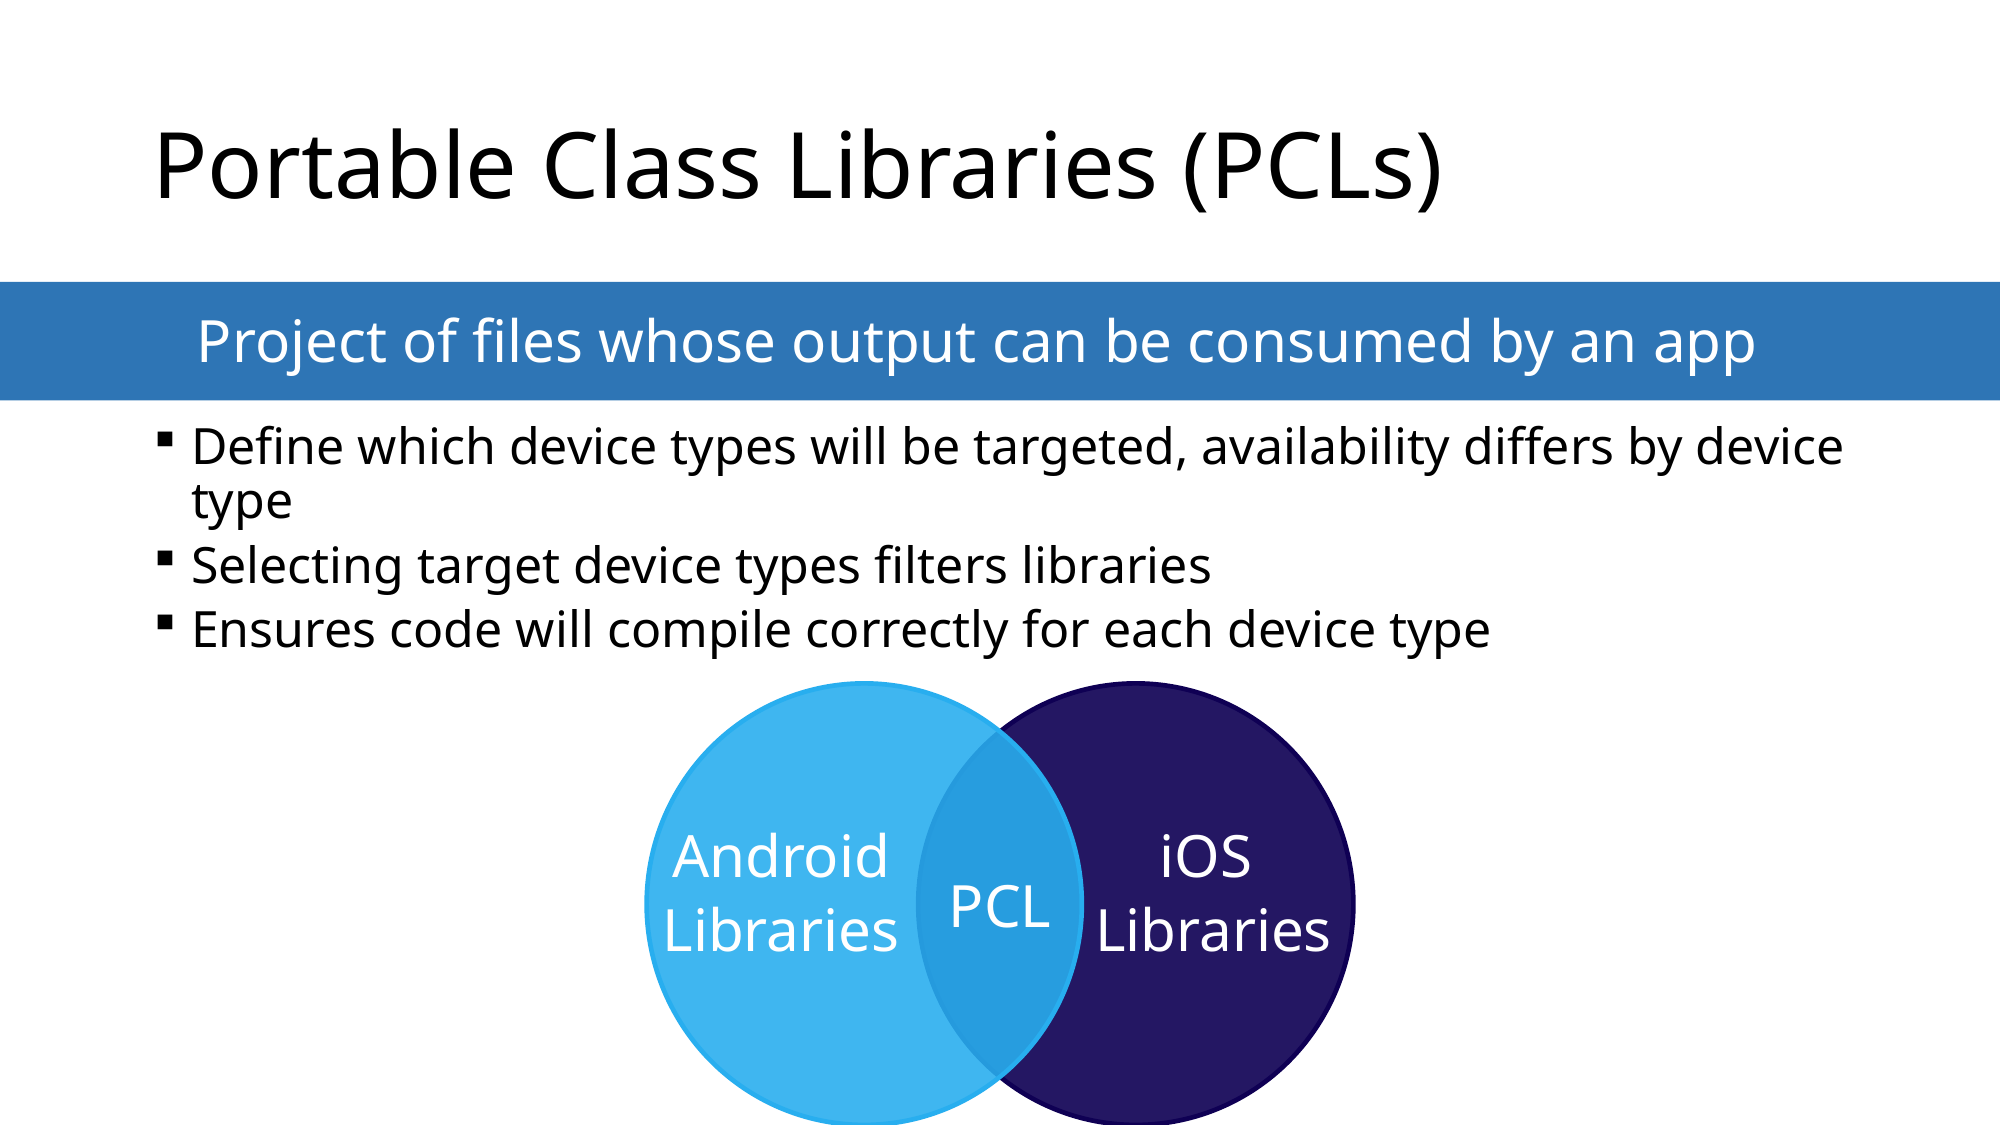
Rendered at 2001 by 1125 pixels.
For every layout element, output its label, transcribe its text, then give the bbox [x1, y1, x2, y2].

text_box Project of files whose output can be consumed by an app [182, 296, 1773, 382]
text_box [646, 683, 1354, 1125]
title Portable Class Libraries (PCLs) [137, 59, 1863, 278]
list Define which device types will be targeted, availability differs by device type Selecting target device types filters libraries Ensures code will compile correctly for each device type [137, 414, 1863, 1014]
text_box [0, 281, 2000, 401]
